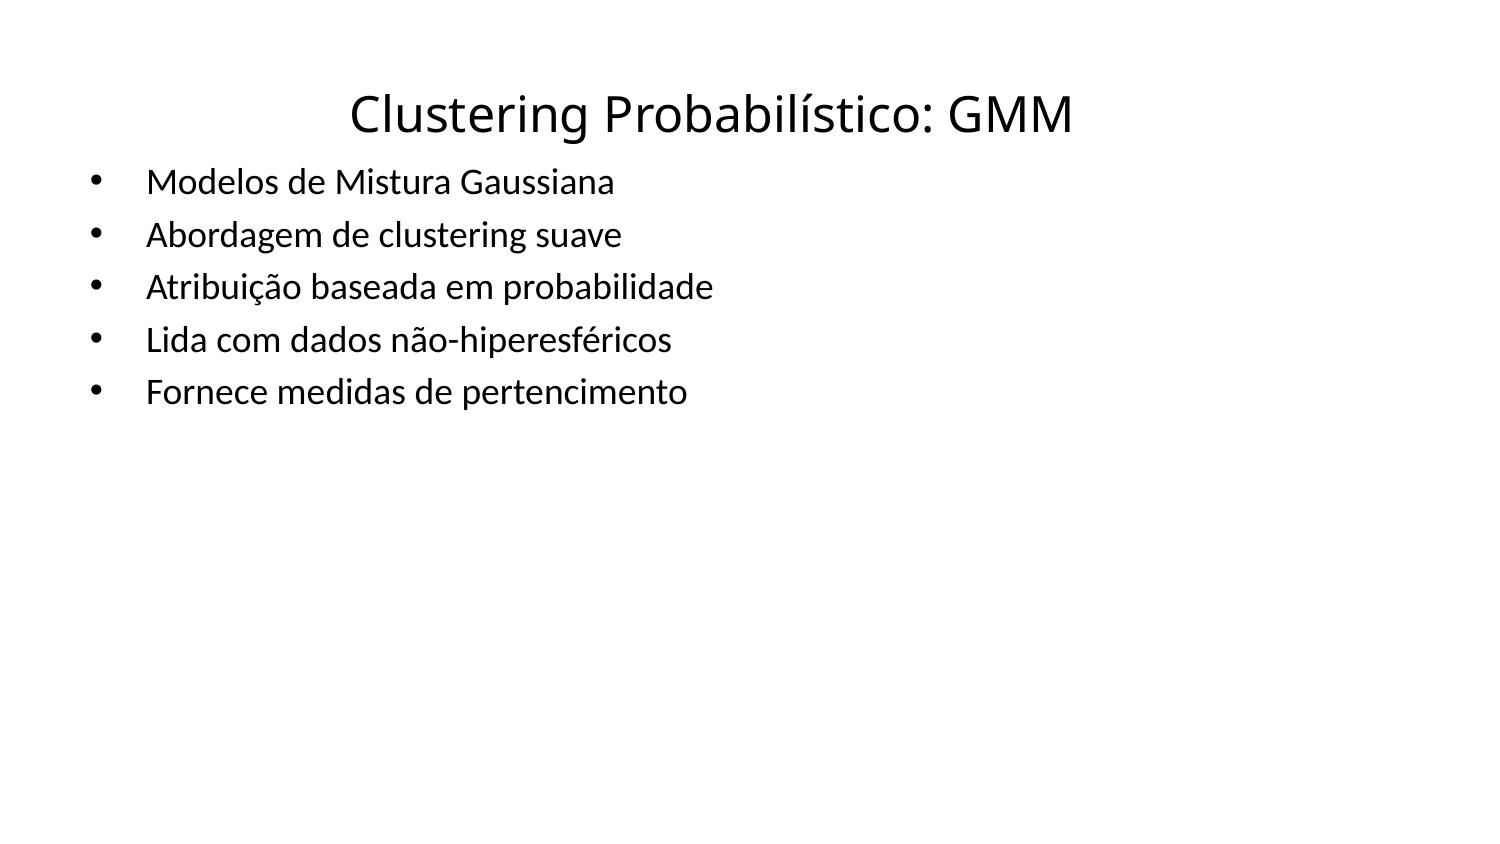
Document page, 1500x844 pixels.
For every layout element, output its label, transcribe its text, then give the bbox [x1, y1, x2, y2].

title Clustering Probabilístico: GMM [75, 75, 1350, 150]
list Modelos de Mistura Gaussiana Abordagem de clustering suave Atribuição baseada em probabilidade Lida com dados não-hiperesféricos Fornece medidas de pertencimento [75, 150, 1350, 825]
